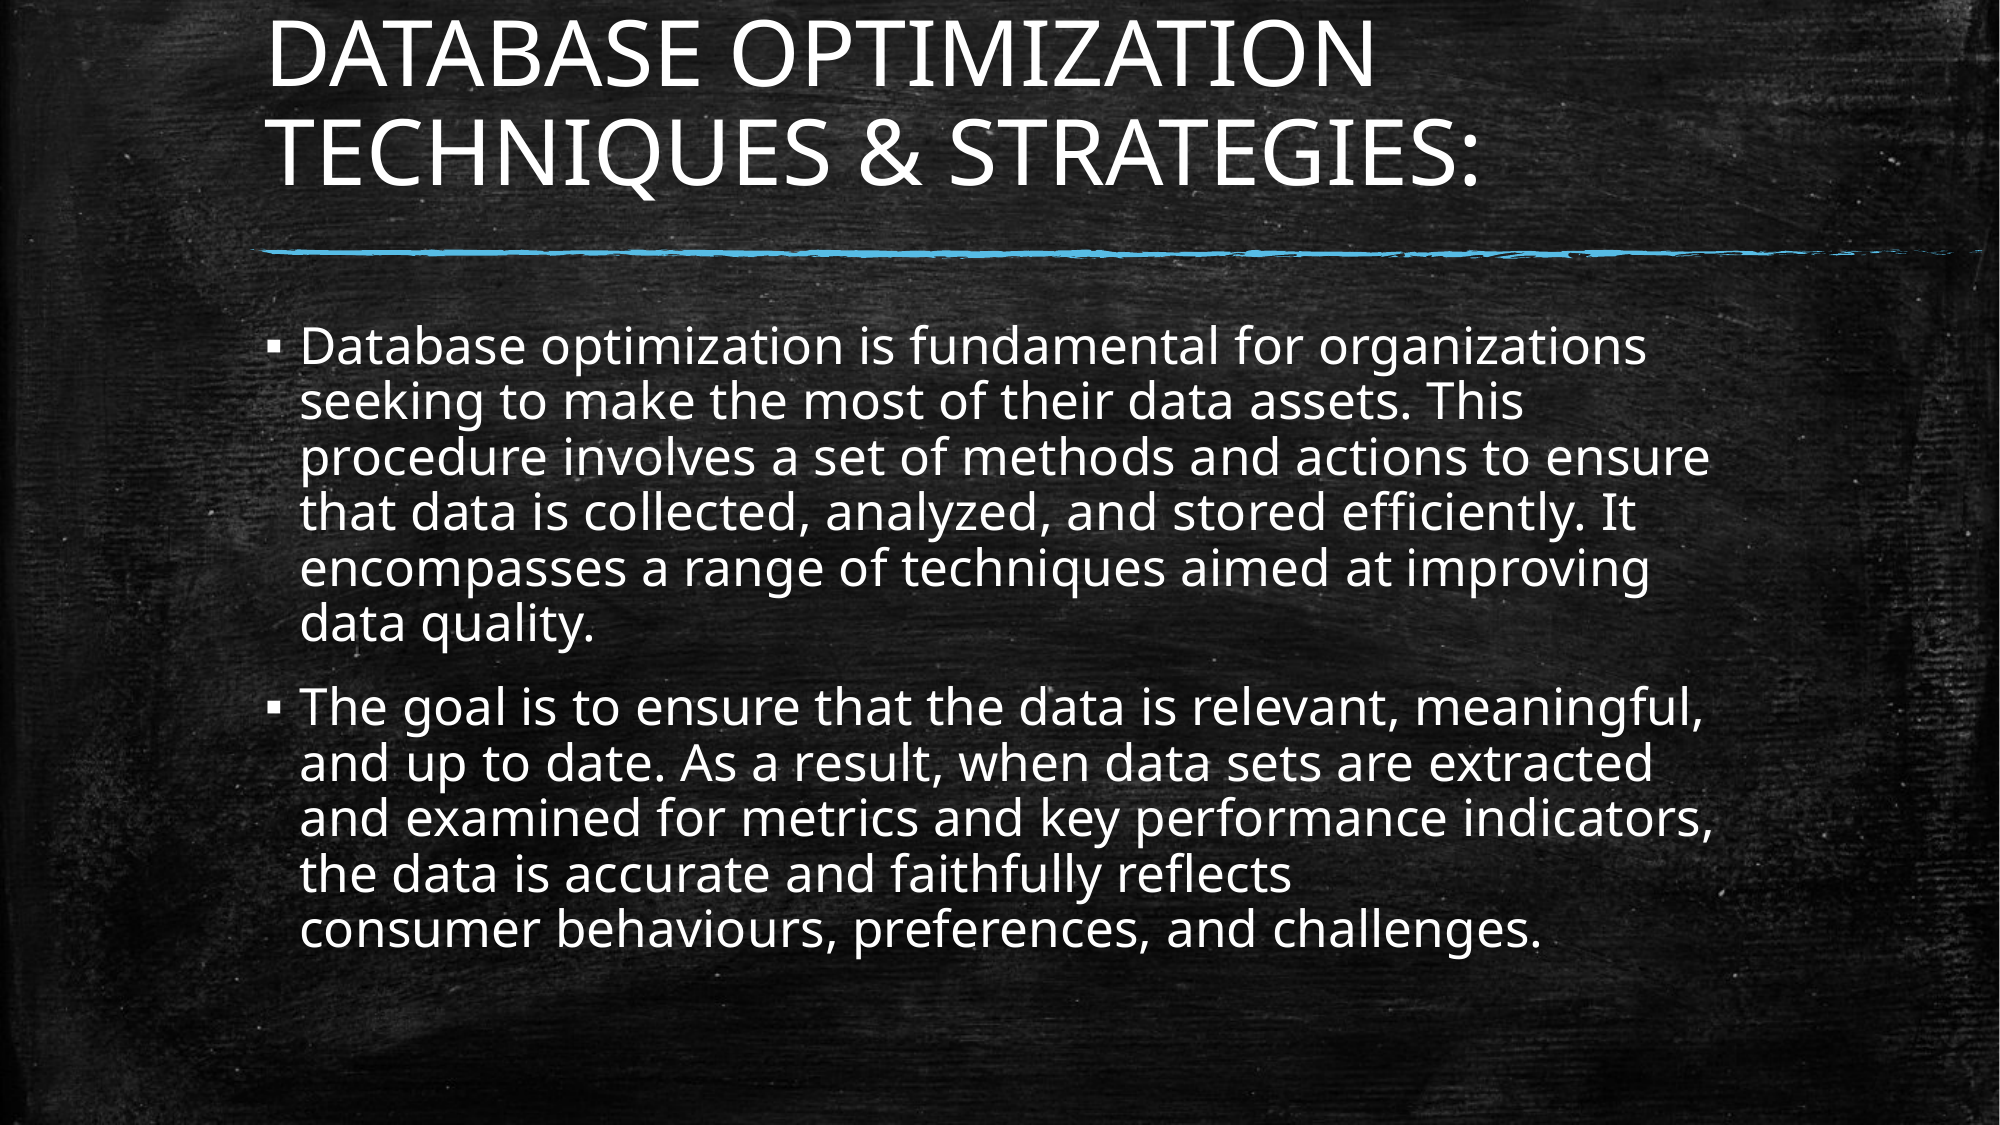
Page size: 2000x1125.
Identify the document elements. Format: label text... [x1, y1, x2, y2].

title DATABASE OPTIMIZATION TECHNIQUES & STRATEGIES: [249, 45, 1750, 213]
list Database optimization is fundamental for organizations seeking to make the most of their data assets. This procedure involves a set of methods and actions to ensure that data is collected, analyzed, and stored efficiently. It encompasses a range of techniques aimed at improving data quality. The goal is to ensure that the data is relevant, meaningful, and up to date. As a result, when data sets are extracted and examined for metrics and key performance indicators, the data is accurate and faithfully reflects consumer behaviours, preferences, and challenges. [249, 312, 1750, 1013]
